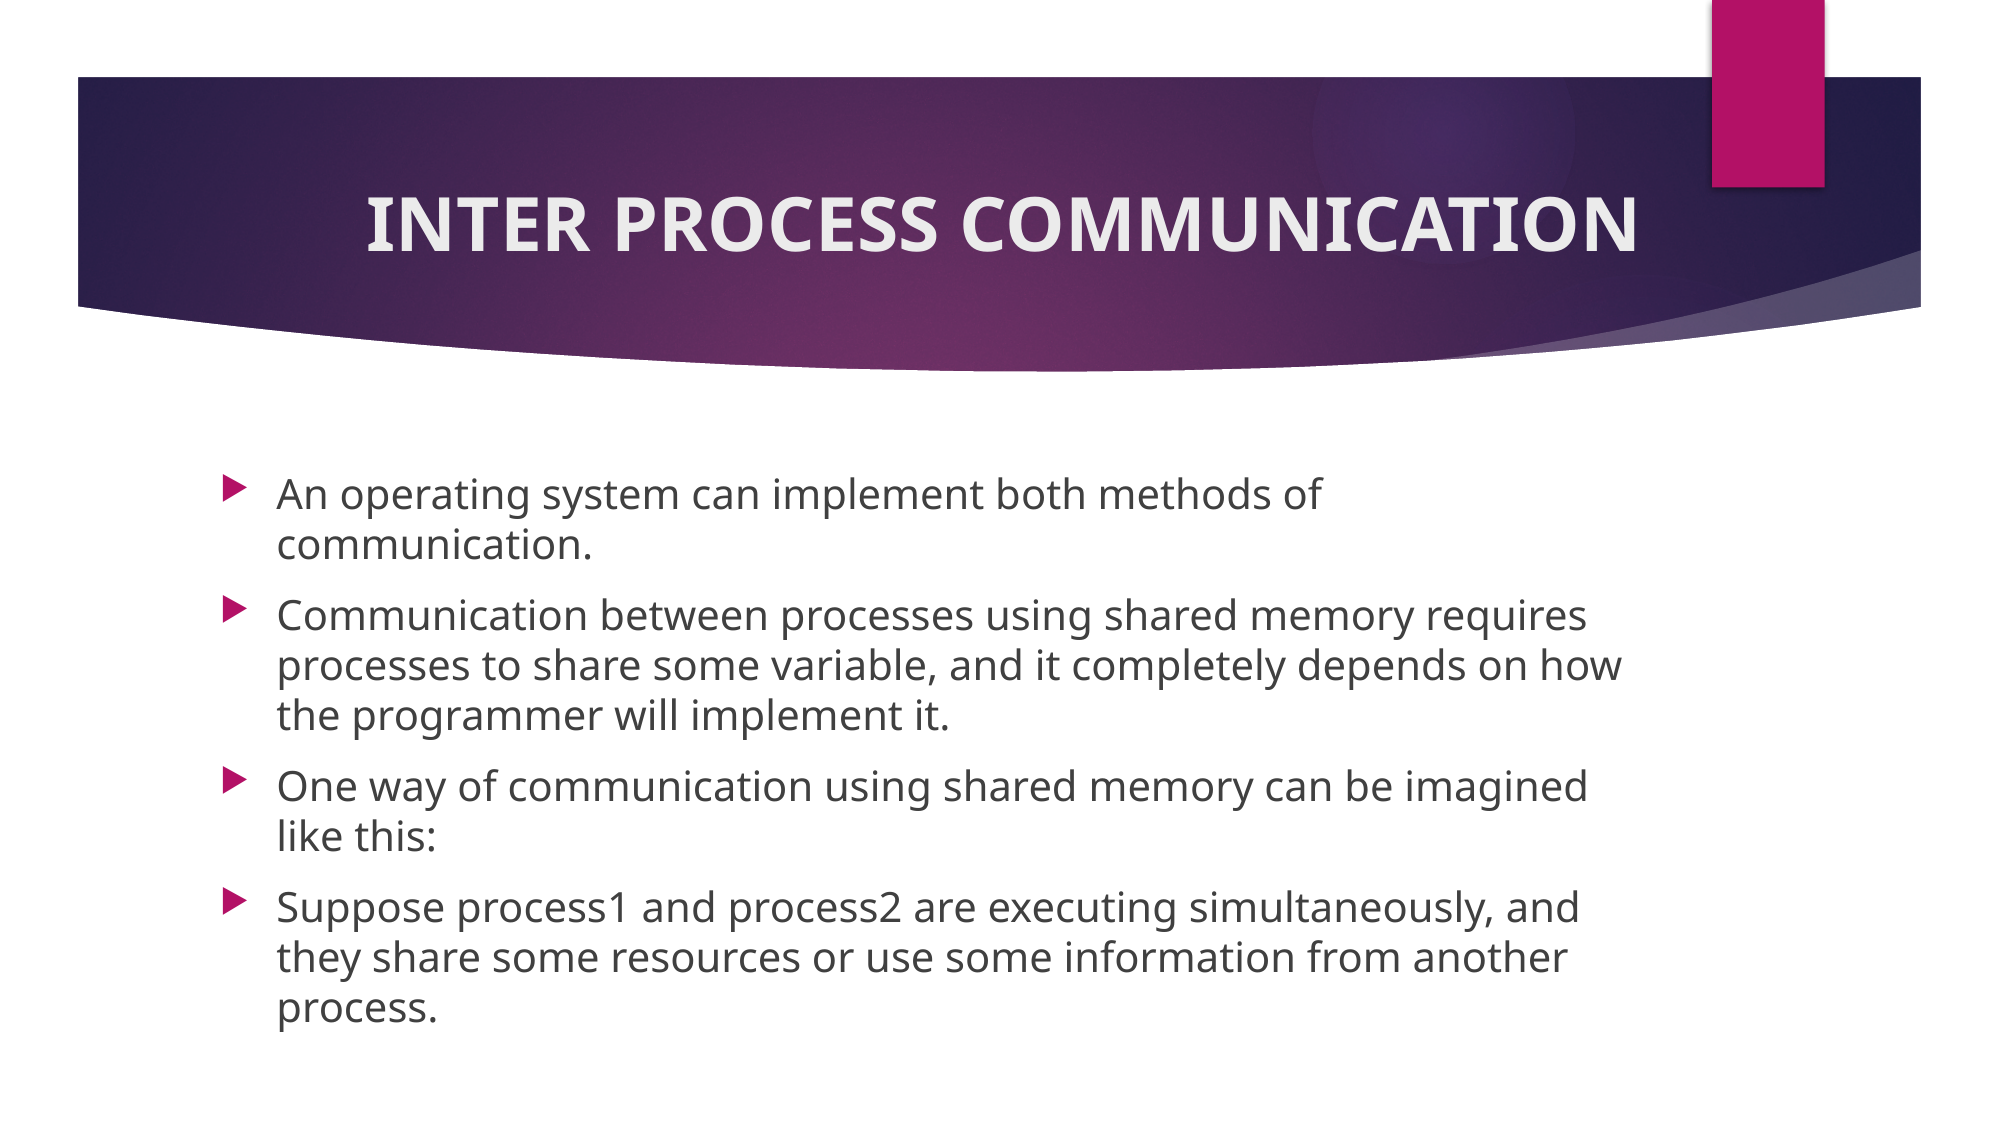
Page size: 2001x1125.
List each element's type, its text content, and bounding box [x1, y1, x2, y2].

list An operating system can implement both methods of communication. Communication between processes using shared memory requires processes to share some variable, and it completely depends on how the programmer will implement it. One way of communication using shared memory can be imagined like this: Suppose process1 and process2 are executing simultaneously, and they share some resources or use some information from another process. [205, 460, 1653, 1021]
title INTER PROCESS COMMUNICATION [351, 163, 1789, 280]
